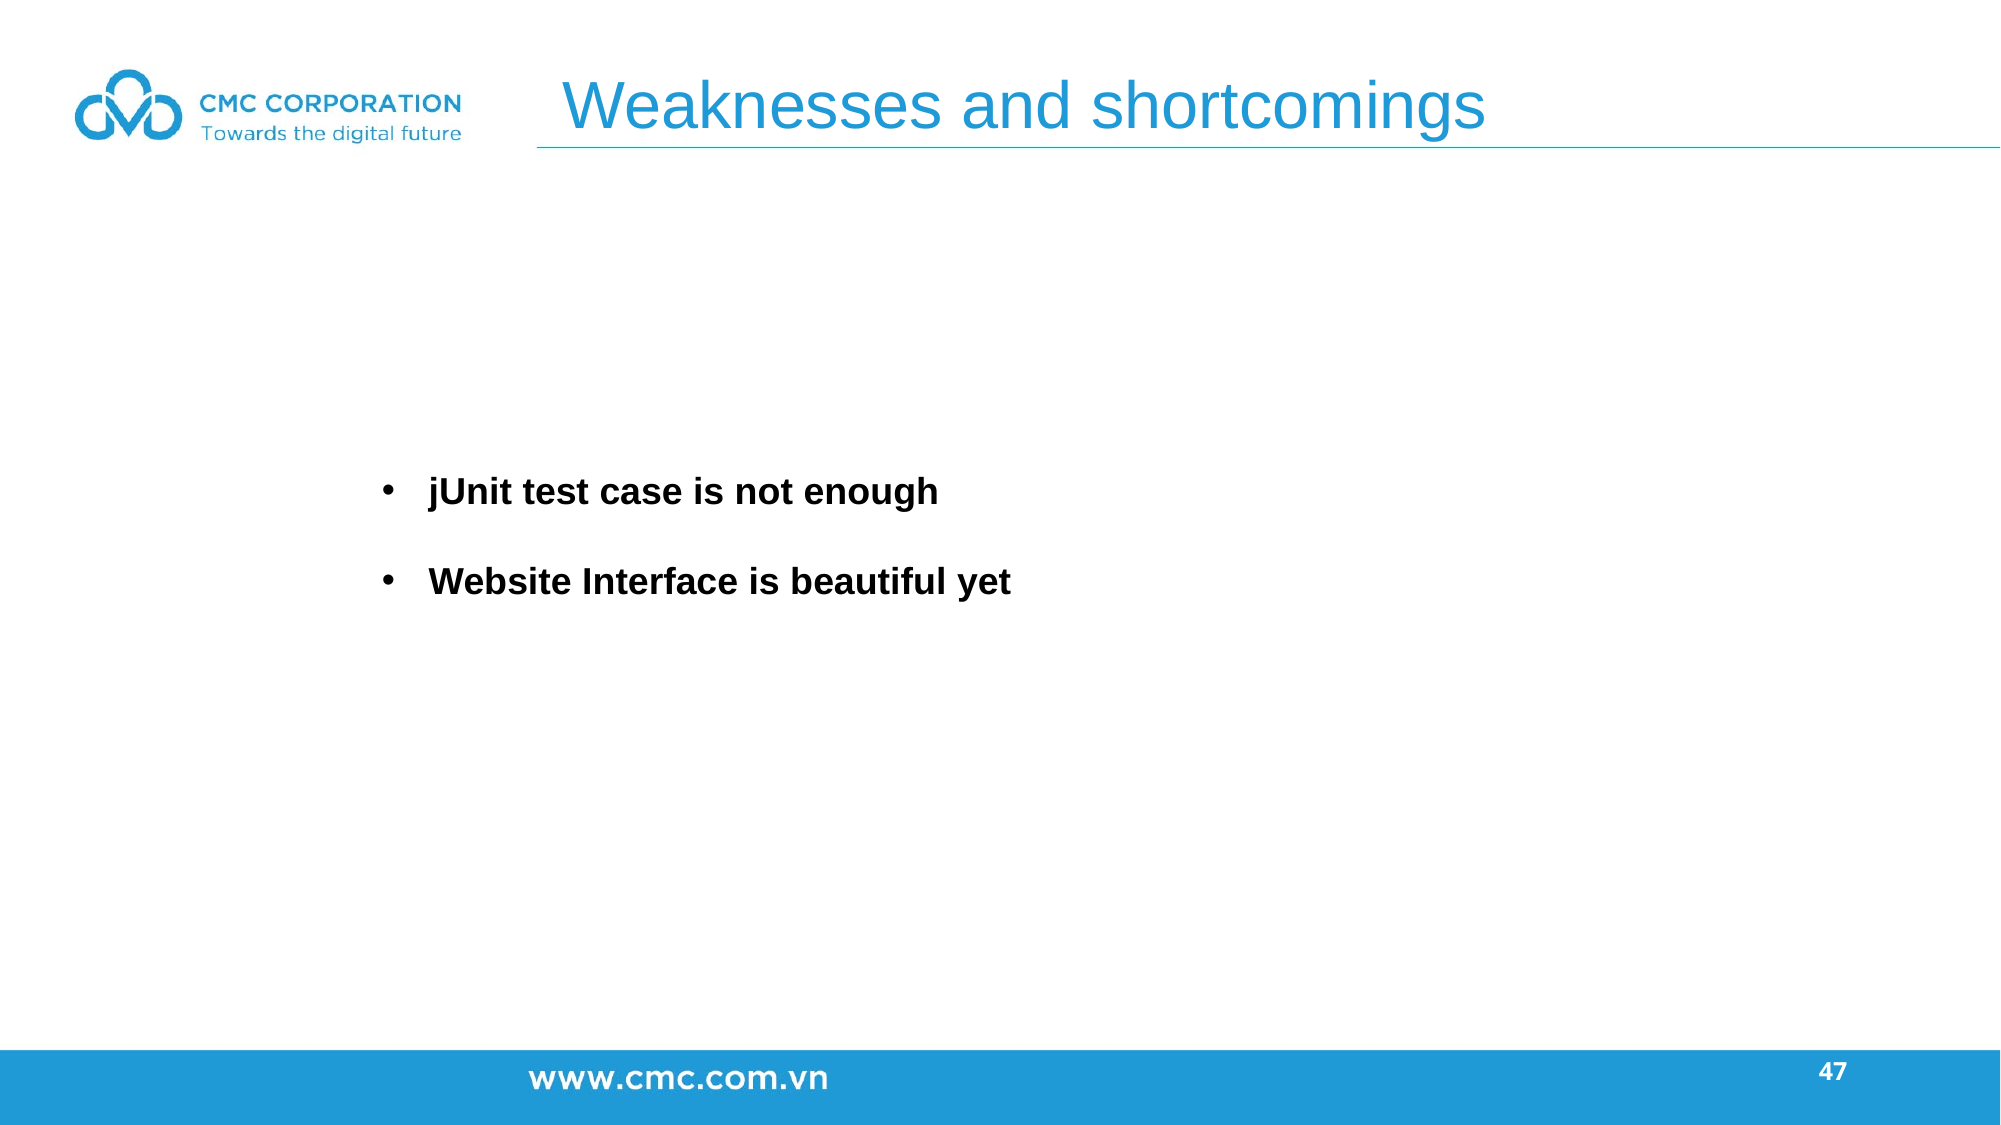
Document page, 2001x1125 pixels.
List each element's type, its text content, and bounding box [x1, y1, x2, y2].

picture [0, 0, 2001, 1125]
text_box jUnit test case is not enough Website Interface is beautiful yet [367, 414, 1717, 700]
slide_number 47 [1412, 1042, 1863, 1103]
text_box Weaknesses and shortcomings [548, 63, 1899, 160]
